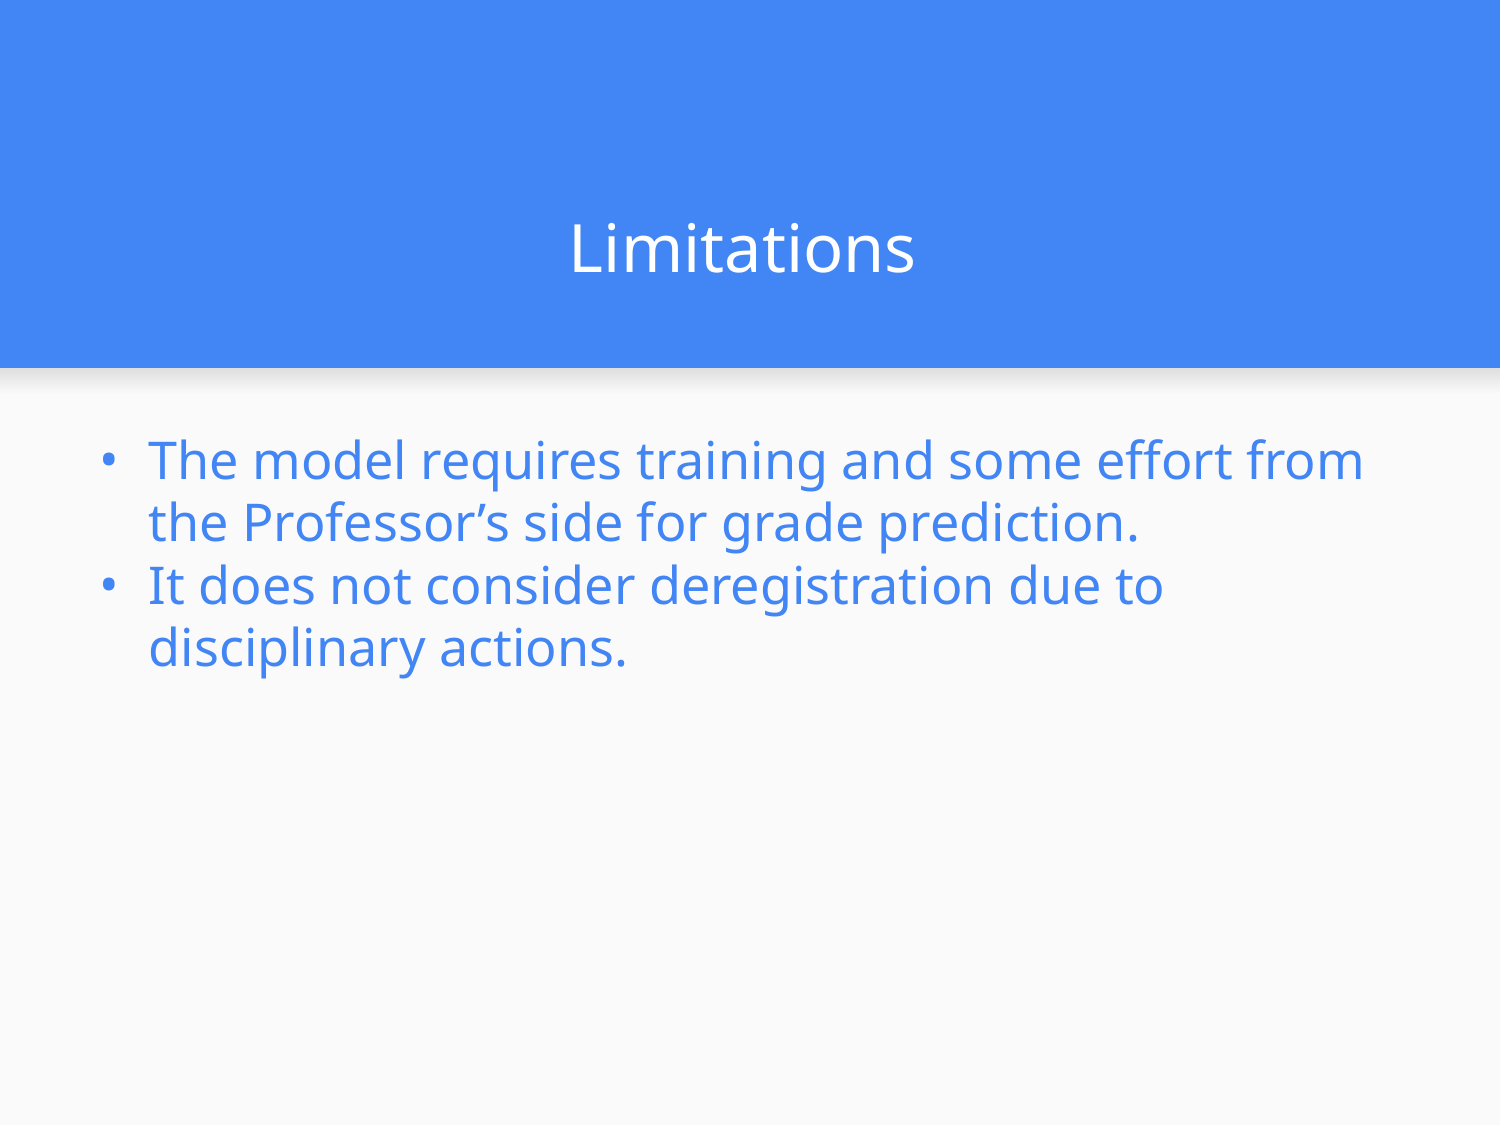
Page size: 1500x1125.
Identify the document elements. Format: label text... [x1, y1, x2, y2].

title Limitations [77, 161, 1427, 330]
list The model requires training and some effort from the Professor’s side for grade prediction. It does not consider deregistration due to disciplinary actions. [77, 419, 1427, 1013]
